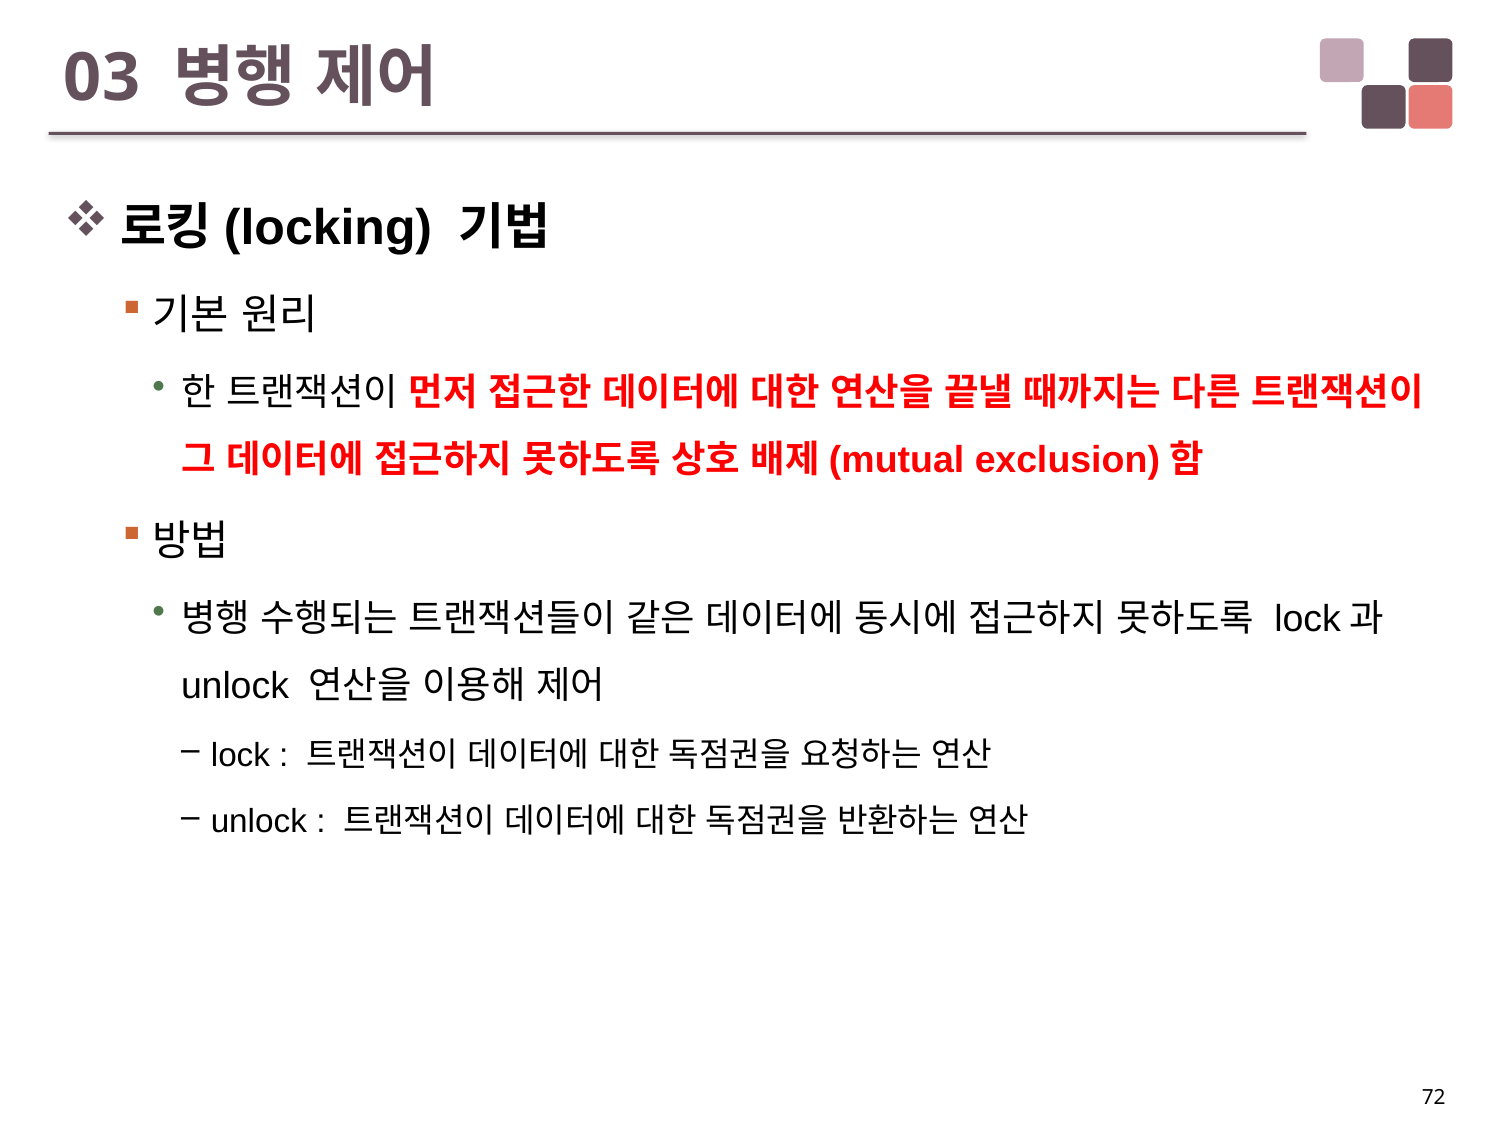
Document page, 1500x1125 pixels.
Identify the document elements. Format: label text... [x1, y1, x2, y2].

list 로킹(locking) 기법 기본 원리 한 트랜잭션이 먼저 접근한 데이터에 대한 연산을 끝낼 때까지는 다른 트랜잭션이 그 데이터에 접근하지 못하도록 상호 배제(mutual exclusion)함 방법 병행 수행되는 트랜잭션들이 같은 데이터에 동시에 접근하지 못하도록 lock과 unlock 연산을 이용해 제어 lock : 트랜잭션이 데이터에 대한 독점권을 요청하는 연산 unlock : 트랜잭션이 데이터에 대한 독점권을 반환하는 연산 [48, 187, 1474, 1097]
title 03 병행 제어 [48, 25, 1459, 123]
